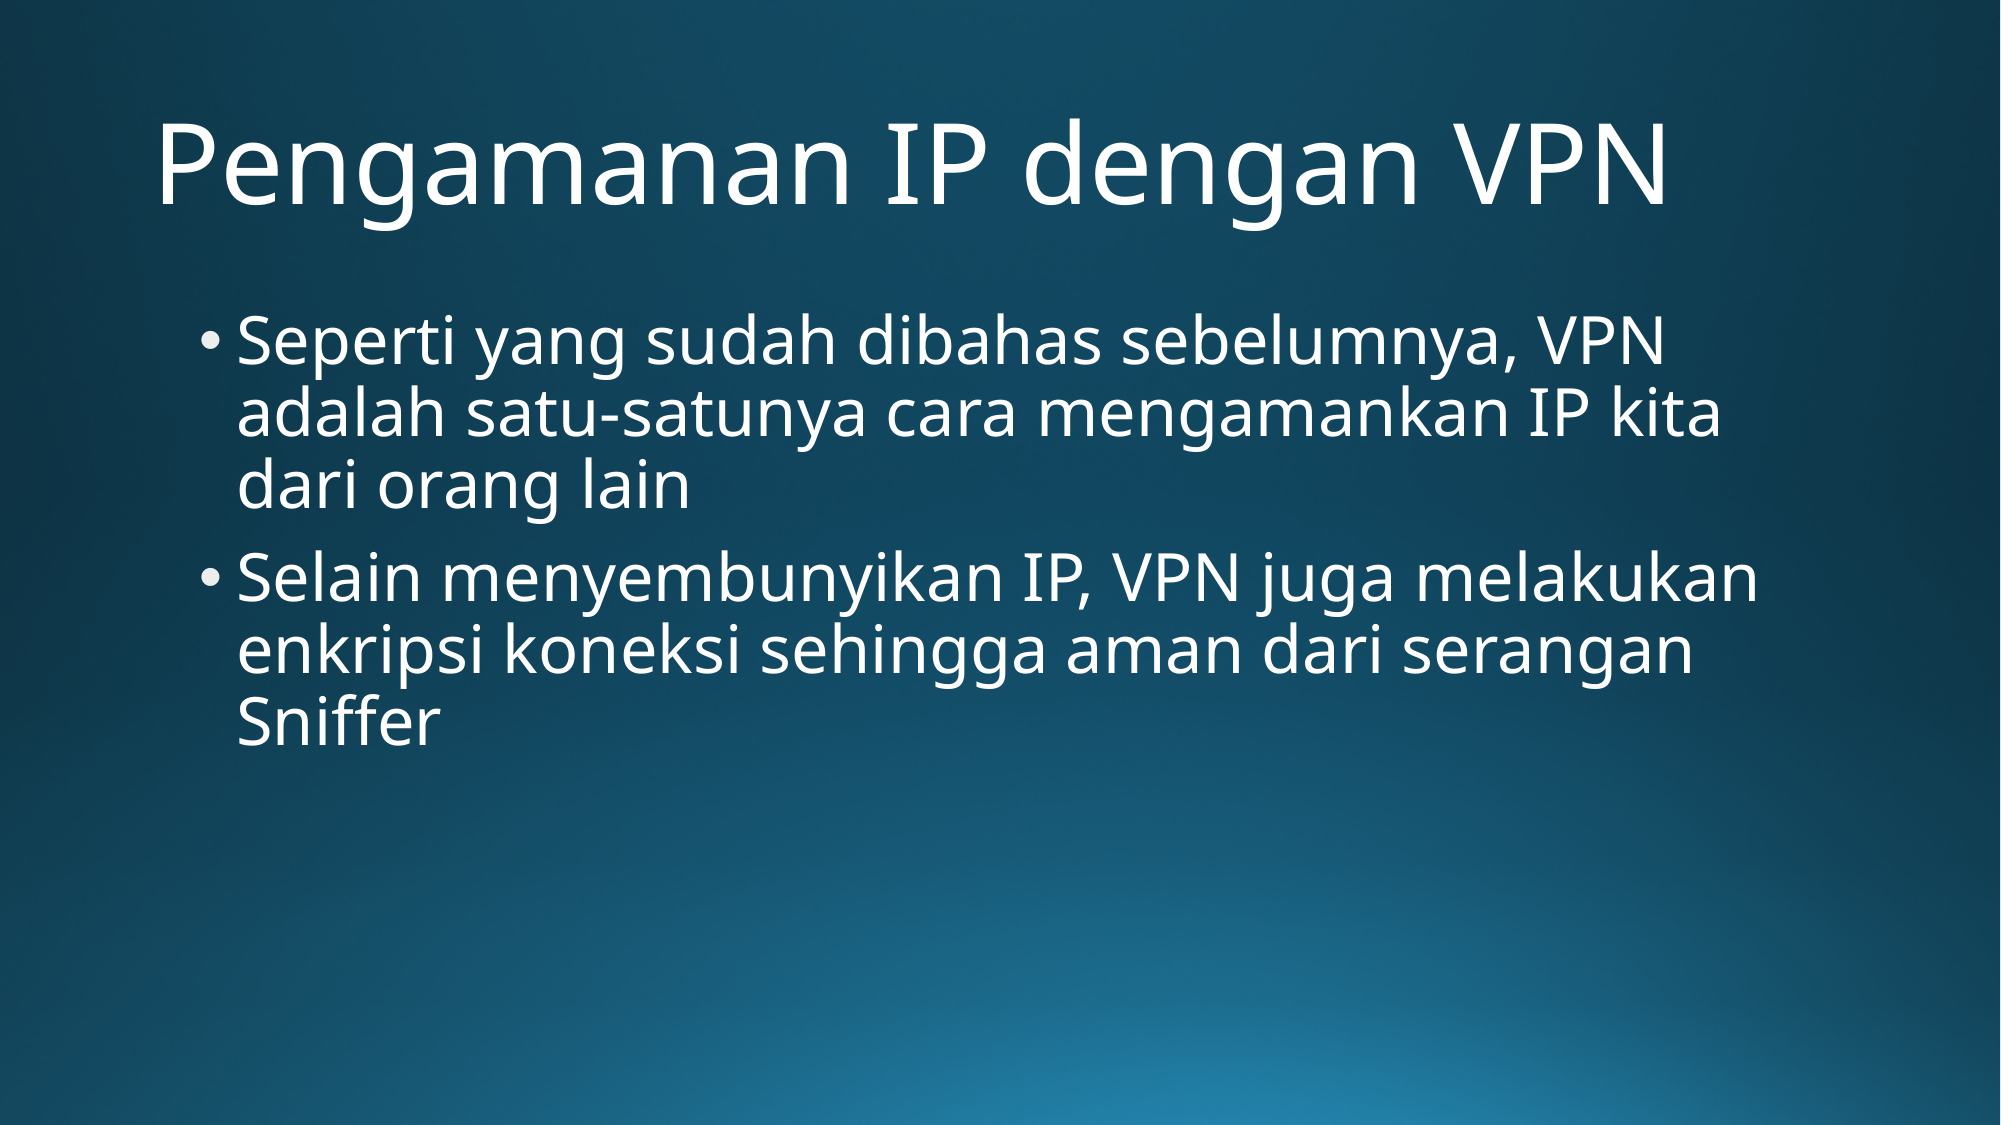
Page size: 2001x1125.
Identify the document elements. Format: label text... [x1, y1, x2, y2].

list Seperti yang sudah dibahas sebelumnya, VPN adalah satu-satunya cara mengamankan IP kita dari orang lain Selain menyembunyikan IP, VPN juga melakukan enkripsi koneksi sehingga aman dari serangan Sniffer [183, 299, 1863, 1014]
title Pengamanan IP dengan VPN [137, 59, 1863, 278]
picture [0, 0, 2001, 1125]
